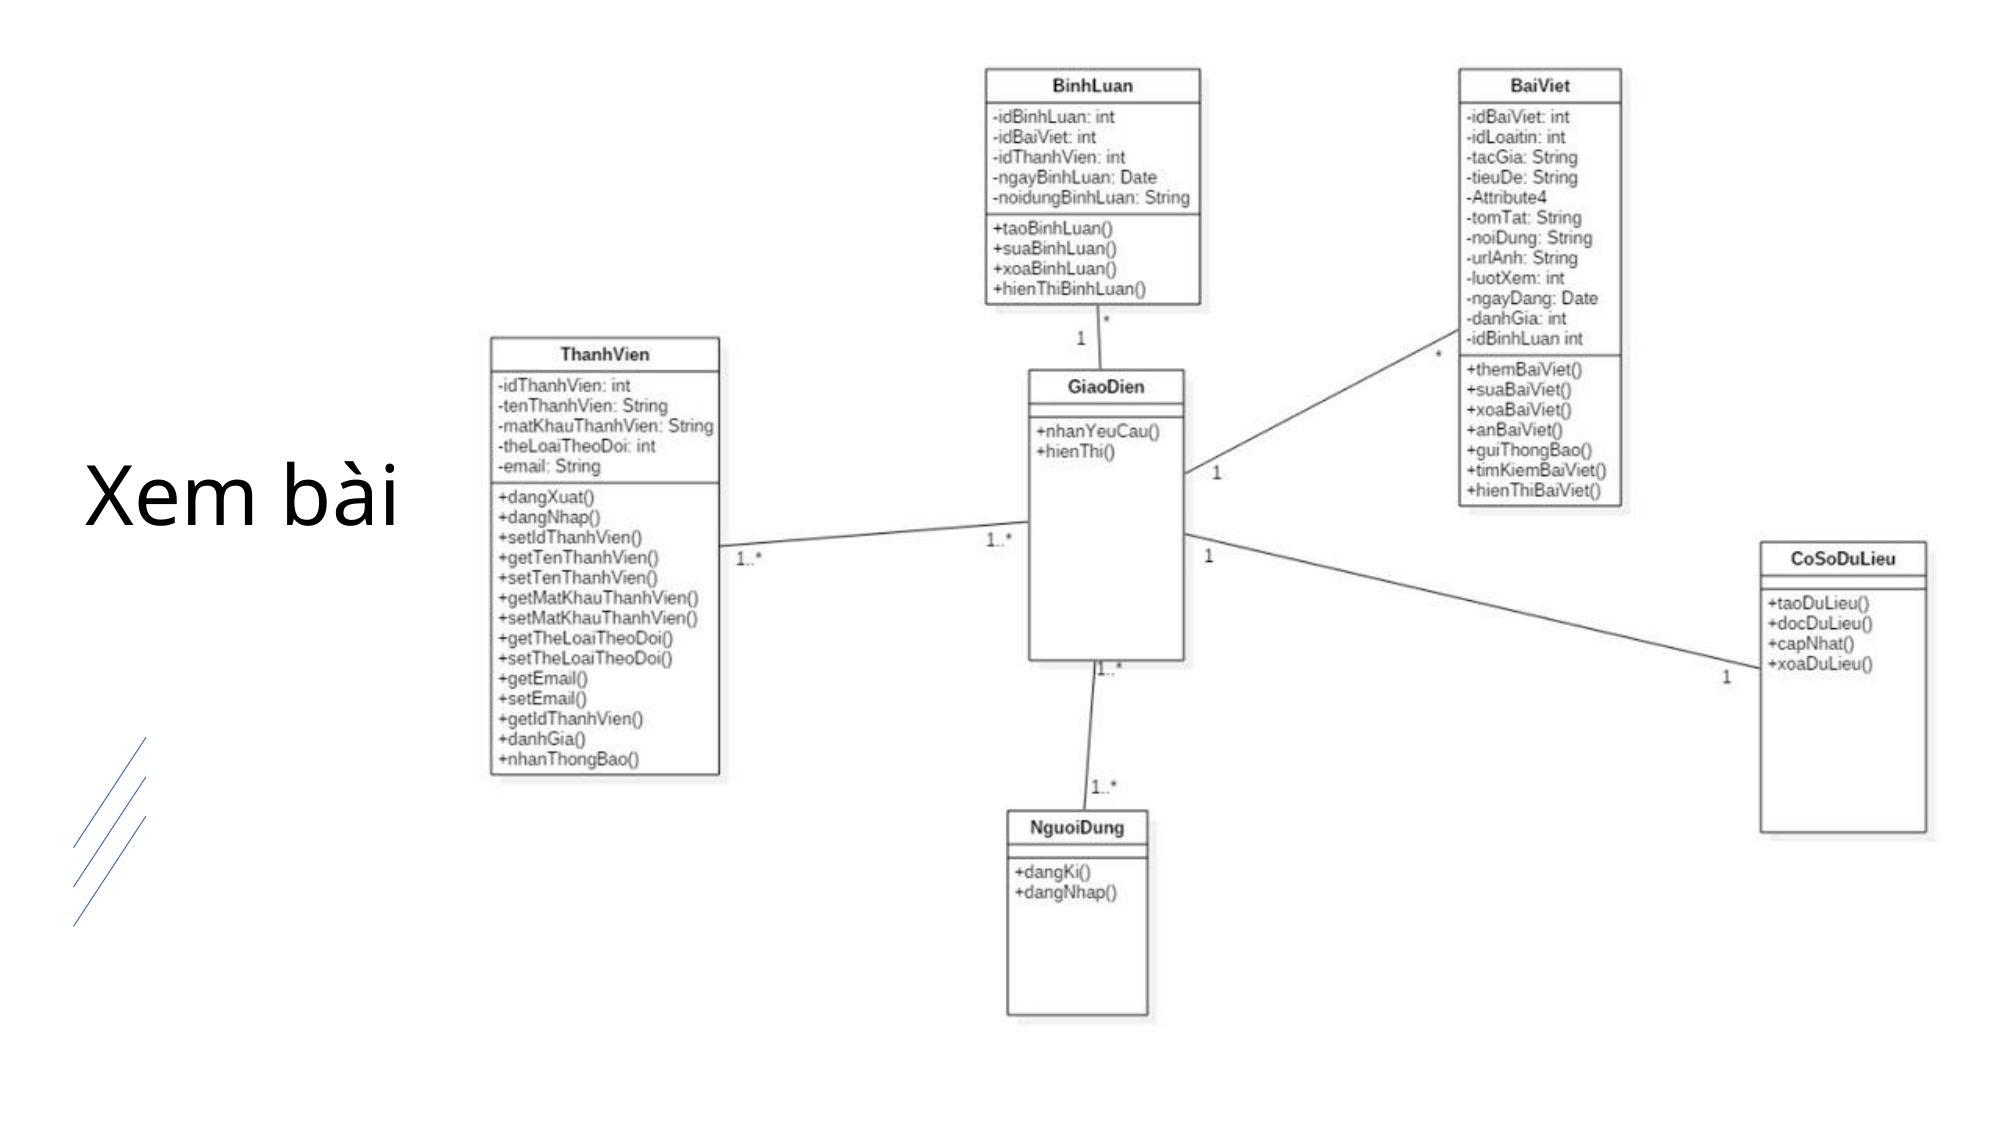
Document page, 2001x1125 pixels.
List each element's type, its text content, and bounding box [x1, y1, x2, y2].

text_box Xem bài [0, 427, 478, 563]
picture [478, 56, 1979, 1069]
